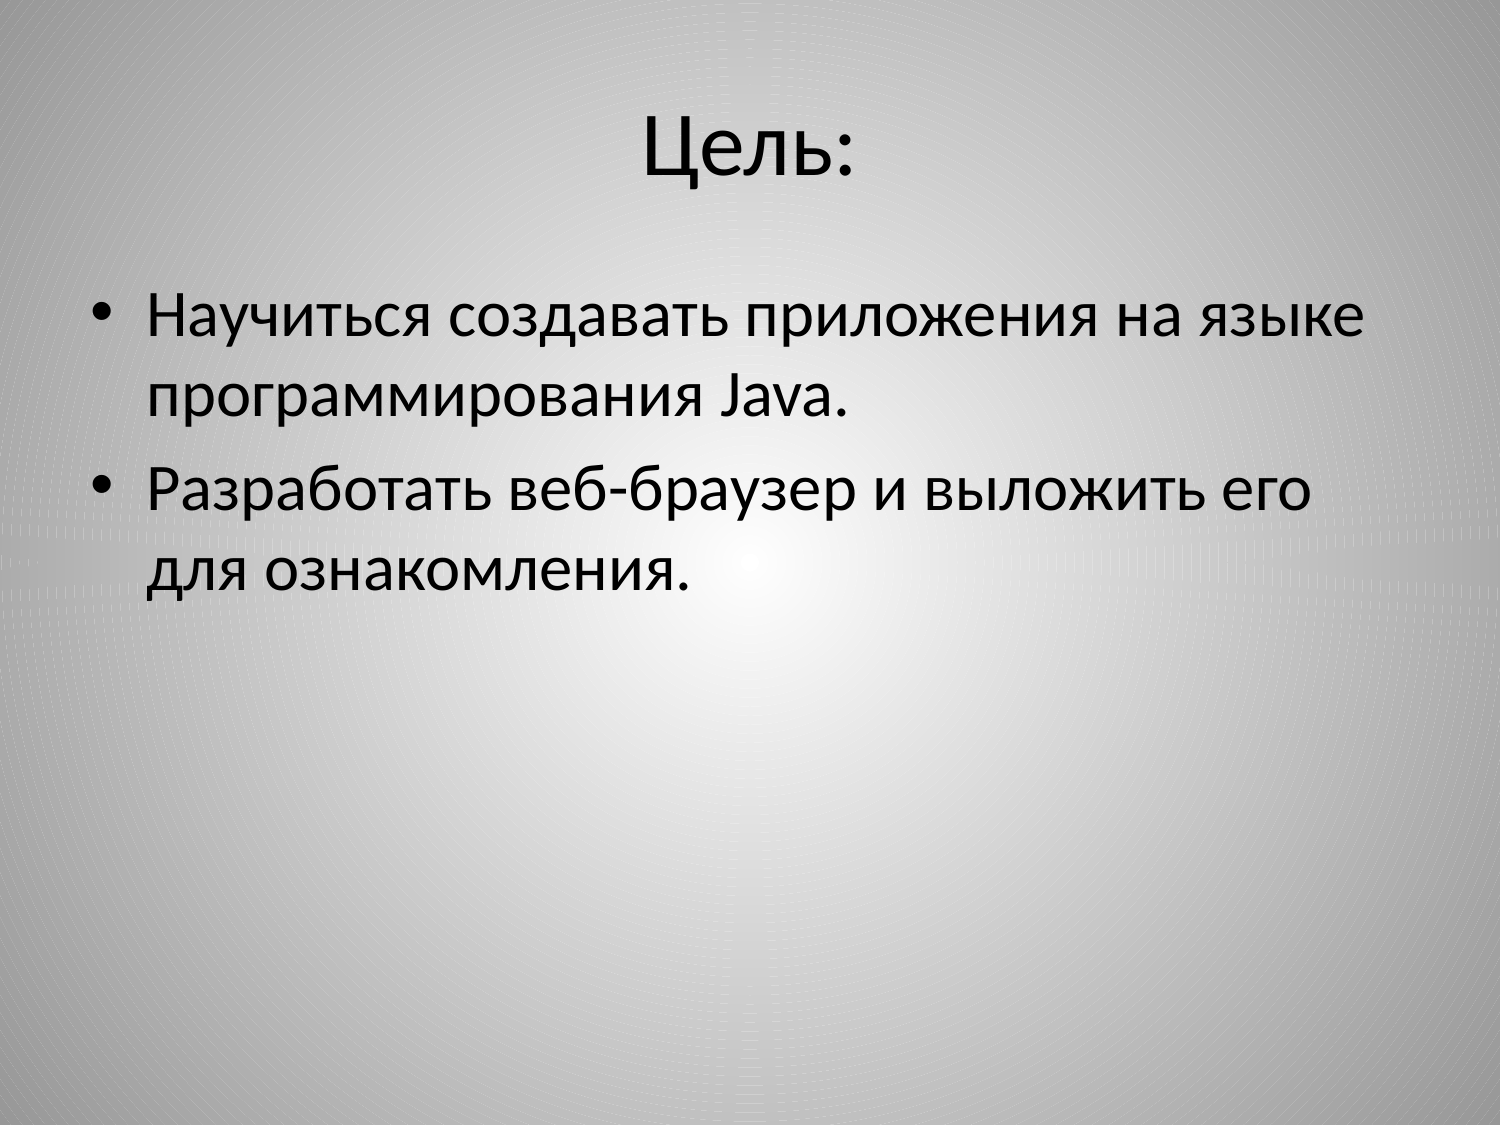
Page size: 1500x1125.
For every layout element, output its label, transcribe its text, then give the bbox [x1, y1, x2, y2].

list Научиться создавать приложения на языке программирования Java. Разработать веб-браузер и выложить его для ознакомления. [75, 262, 1425, 1005]
title Цель: [75, 45, 1425, 233]
